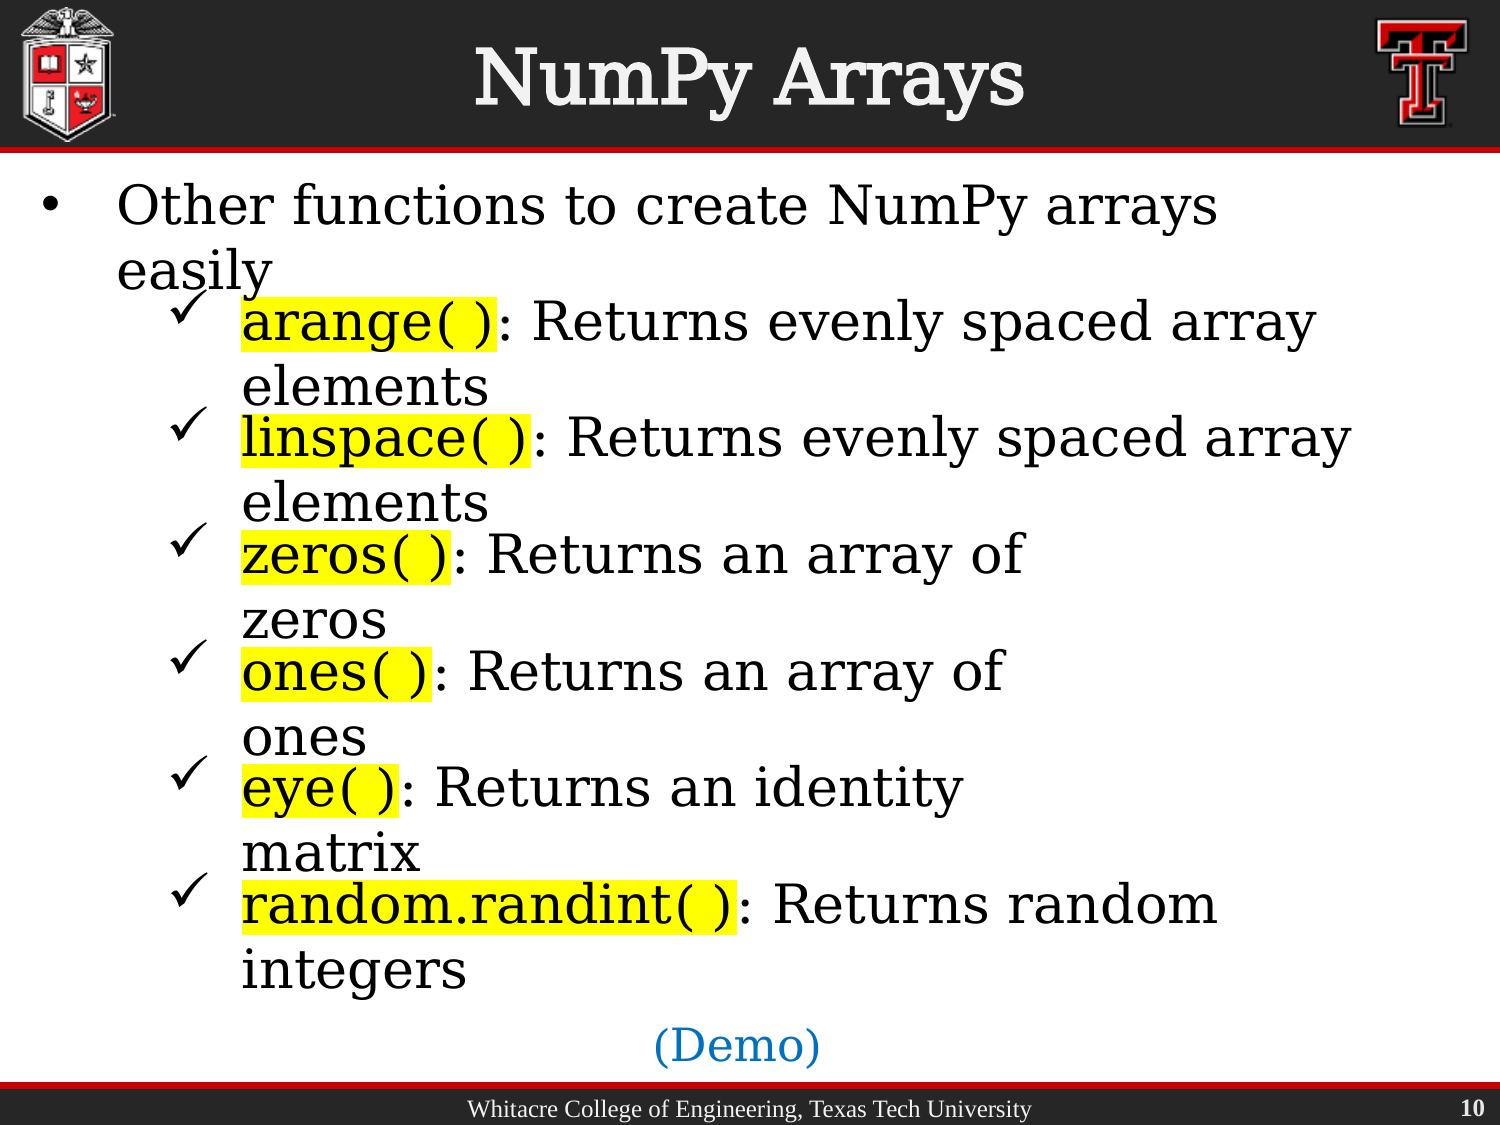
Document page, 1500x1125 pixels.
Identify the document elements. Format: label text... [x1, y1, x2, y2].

text_box linspace( ): Returns evenly spaced array elements [151, 395, 1412, 541]
text_box arange( ): Returns evenly spaced array elements [151, 278, 1462, 424]
picture [1373, 14, 1472, 128]
text_box eye( ): Returns an identity matrix [151, 745, 1063, 890]
text_box ones( ): Returns an array of ones [151, 628, 1141, 774]
title NumPy Arrays [151, 6, 1349, 141]
slide_number 10 [1392, 1086, 1500, 1125]
picture [21, 7, 116, 142]
text_box random.randint( ): Returns random integers [152, 861, 1393, 1007]
text_box zeros( ): Returns an array of zeros [151, 511, 1122, 628]
text_box Other functions to create NumPy arrays easily [26, 163, 1394, 308]
text_box (Demo) [635, 1007, 839, 1078]
